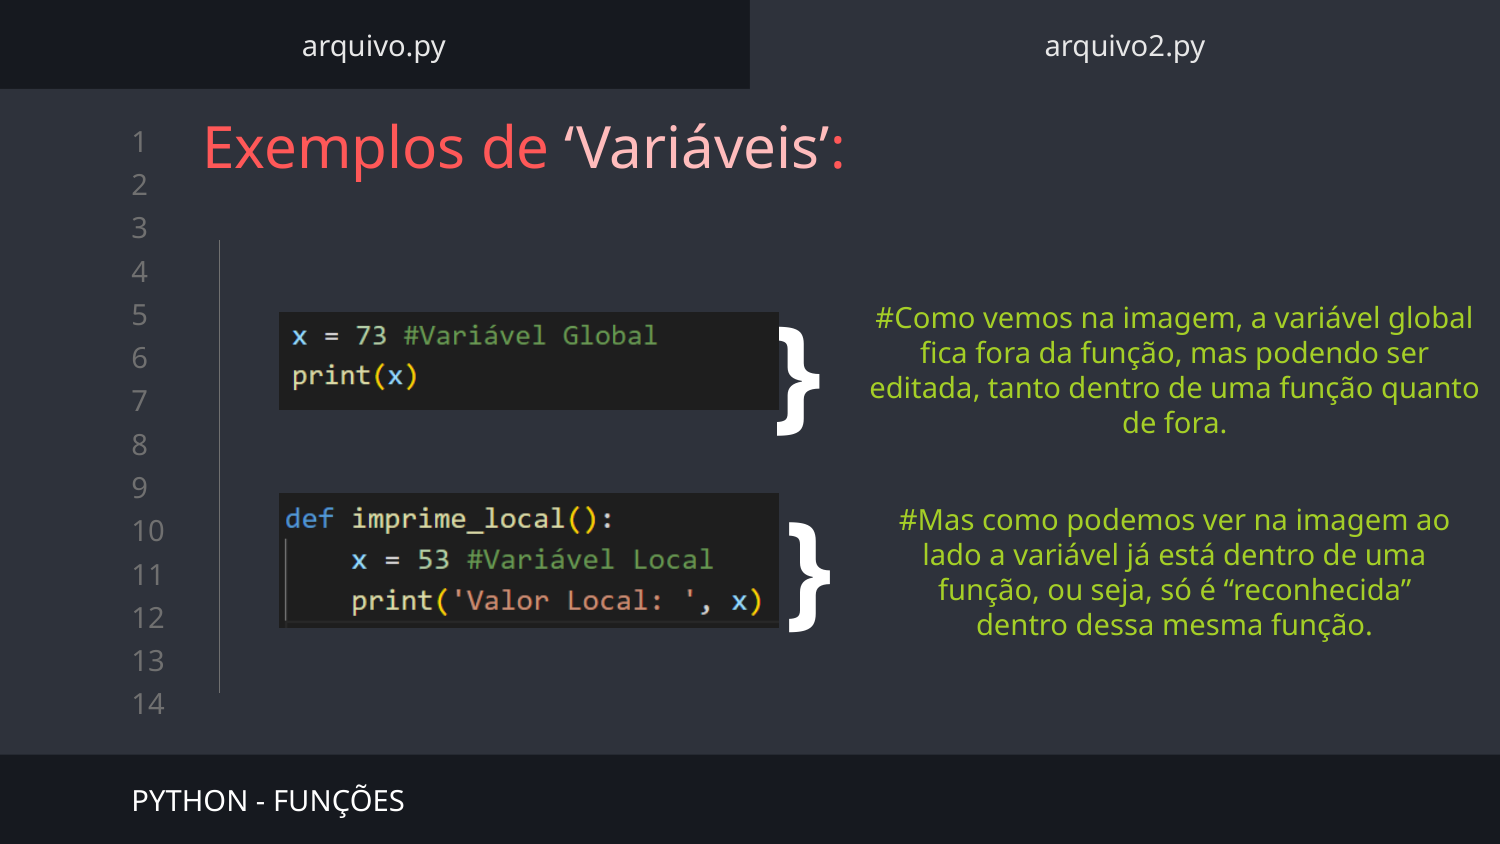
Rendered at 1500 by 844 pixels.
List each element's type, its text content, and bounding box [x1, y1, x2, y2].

subtitle arquivo2.py [750, 15, 1500, 74]
subtitle arquivo.py [0, 15, 749, 74]
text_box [177, 239, 262, 750]
title Exemplos de ‘Variáveis’: [187, 95, 1384, 185]
picture [279, 493, 779, 628]
picture [279, 312, 779, 410]
text_box } [757, 480, 841, 645]
subtitle #Mas como podemos ver na imagem ao lado a variável já está dentro de uma função, ou seja, só é “reconhecida” dentro dessa mesma função. [879, 494, 1470, 649]
subtitle } [757, 258, 875, 475]
subtitle PYTHON - FUNÇÕES [116, 770, 915, 829]
subtitle #Como vemos na imagem, a variável global fica fora da função, mas podendo ser editada, tanto dentro de uma função quanto de fora. [875, 286, 1500, 453]
